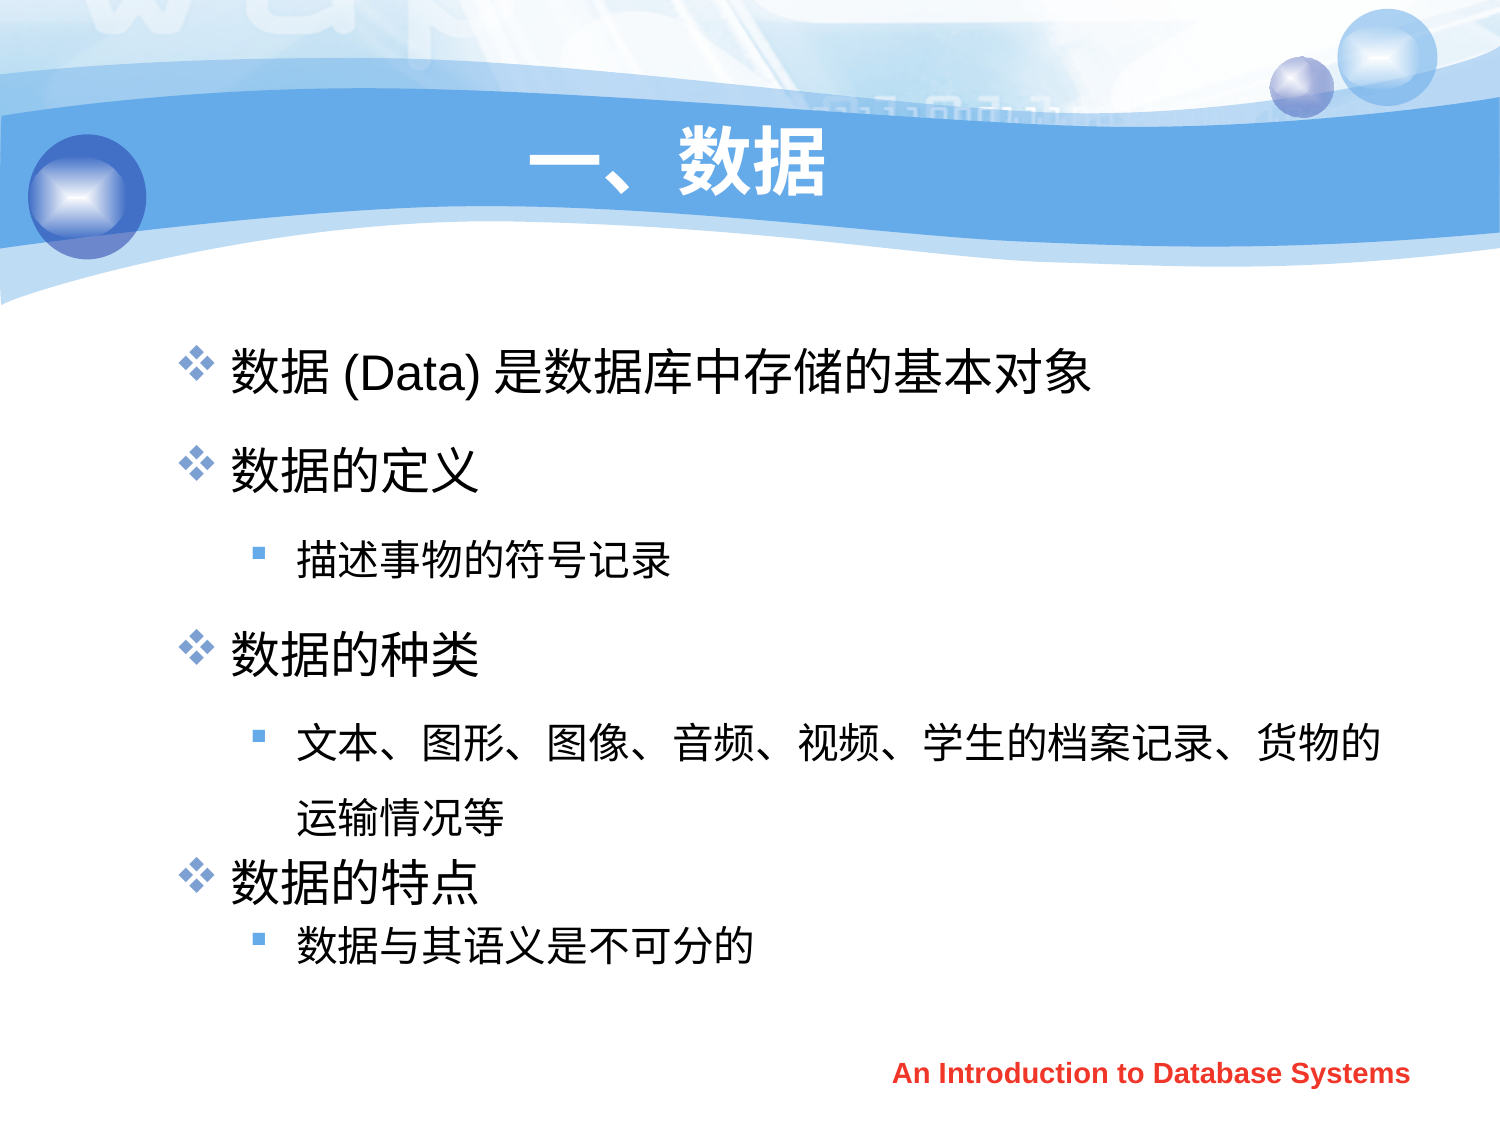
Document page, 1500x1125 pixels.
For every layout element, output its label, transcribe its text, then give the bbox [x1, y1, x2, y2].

list 数据(Data)是数据库中存储的基本对象 数据的定义 描述事物的符号记录 数据的种类 文本、图形、图像、音频、视频、学生的档案记录、货物的运输情况等 数据的特点 数据与其语义是不可分的 [159, 302, 1410, 1012]
picture [0, 0, 1500, 113]
footer An Introduction to Database Systems [856, 1046, 1447, 1100]
title 一、数据 [100, 113, 1256, 206]
